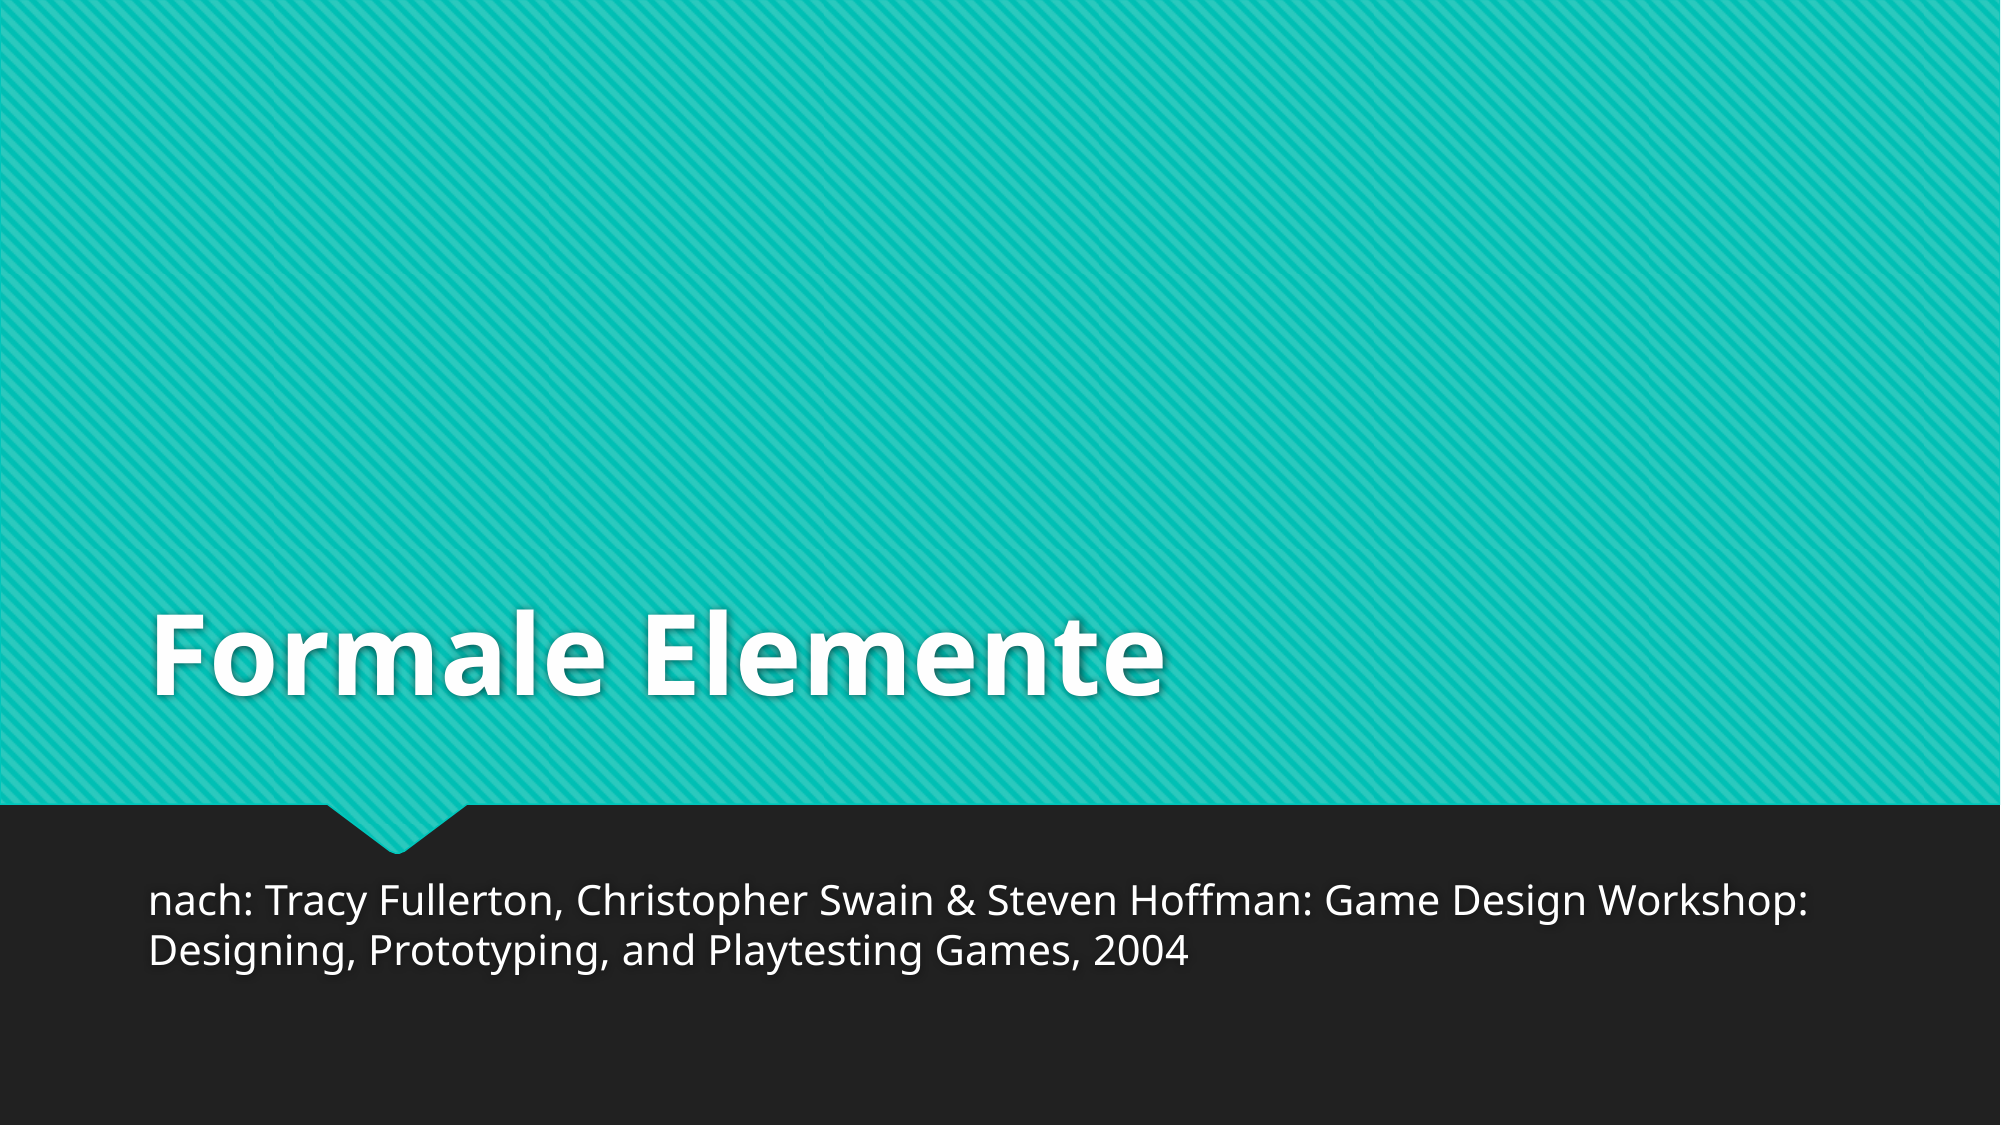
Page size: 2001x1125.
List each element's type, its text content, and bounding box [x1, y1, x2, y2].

subtitle nach: Tracy Fullerton, Christopher Swain & Steven Hoffman: Game Design Workshop: Designing, Prototyping, and Playtesting Games, 2004 [132, 866, 1868, 1000]
title Formale Elemente [132, 237, 1868, 726]
